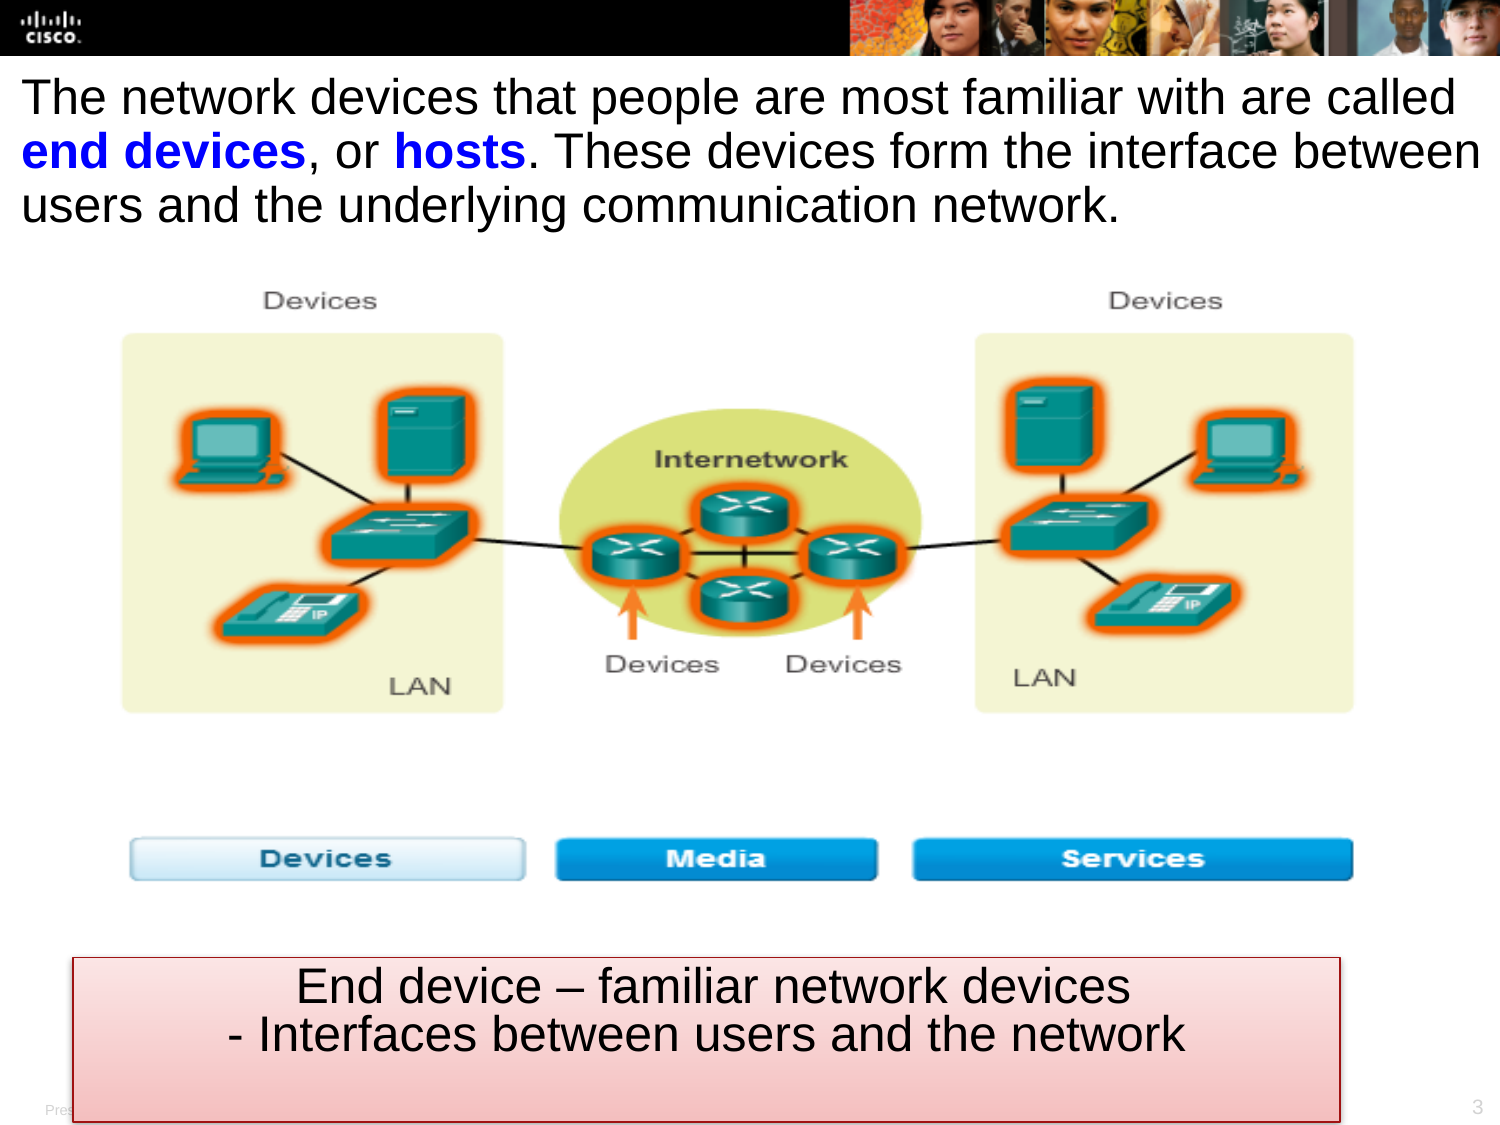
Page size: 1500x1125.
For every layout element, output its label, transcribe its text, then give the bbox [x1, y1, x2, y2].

text_box The network devices that people are most familiar with are called end devices, or hosts. These devices form the interface between users and the underlying communication network. [6, 64, 1497, 241]
picture [0, 0, 1500, 56]
text_box End device – familiar network devices - Interfaces between users and the network [72, 957, 1341, 1123]
picture [55, 249, 1416, 914]
